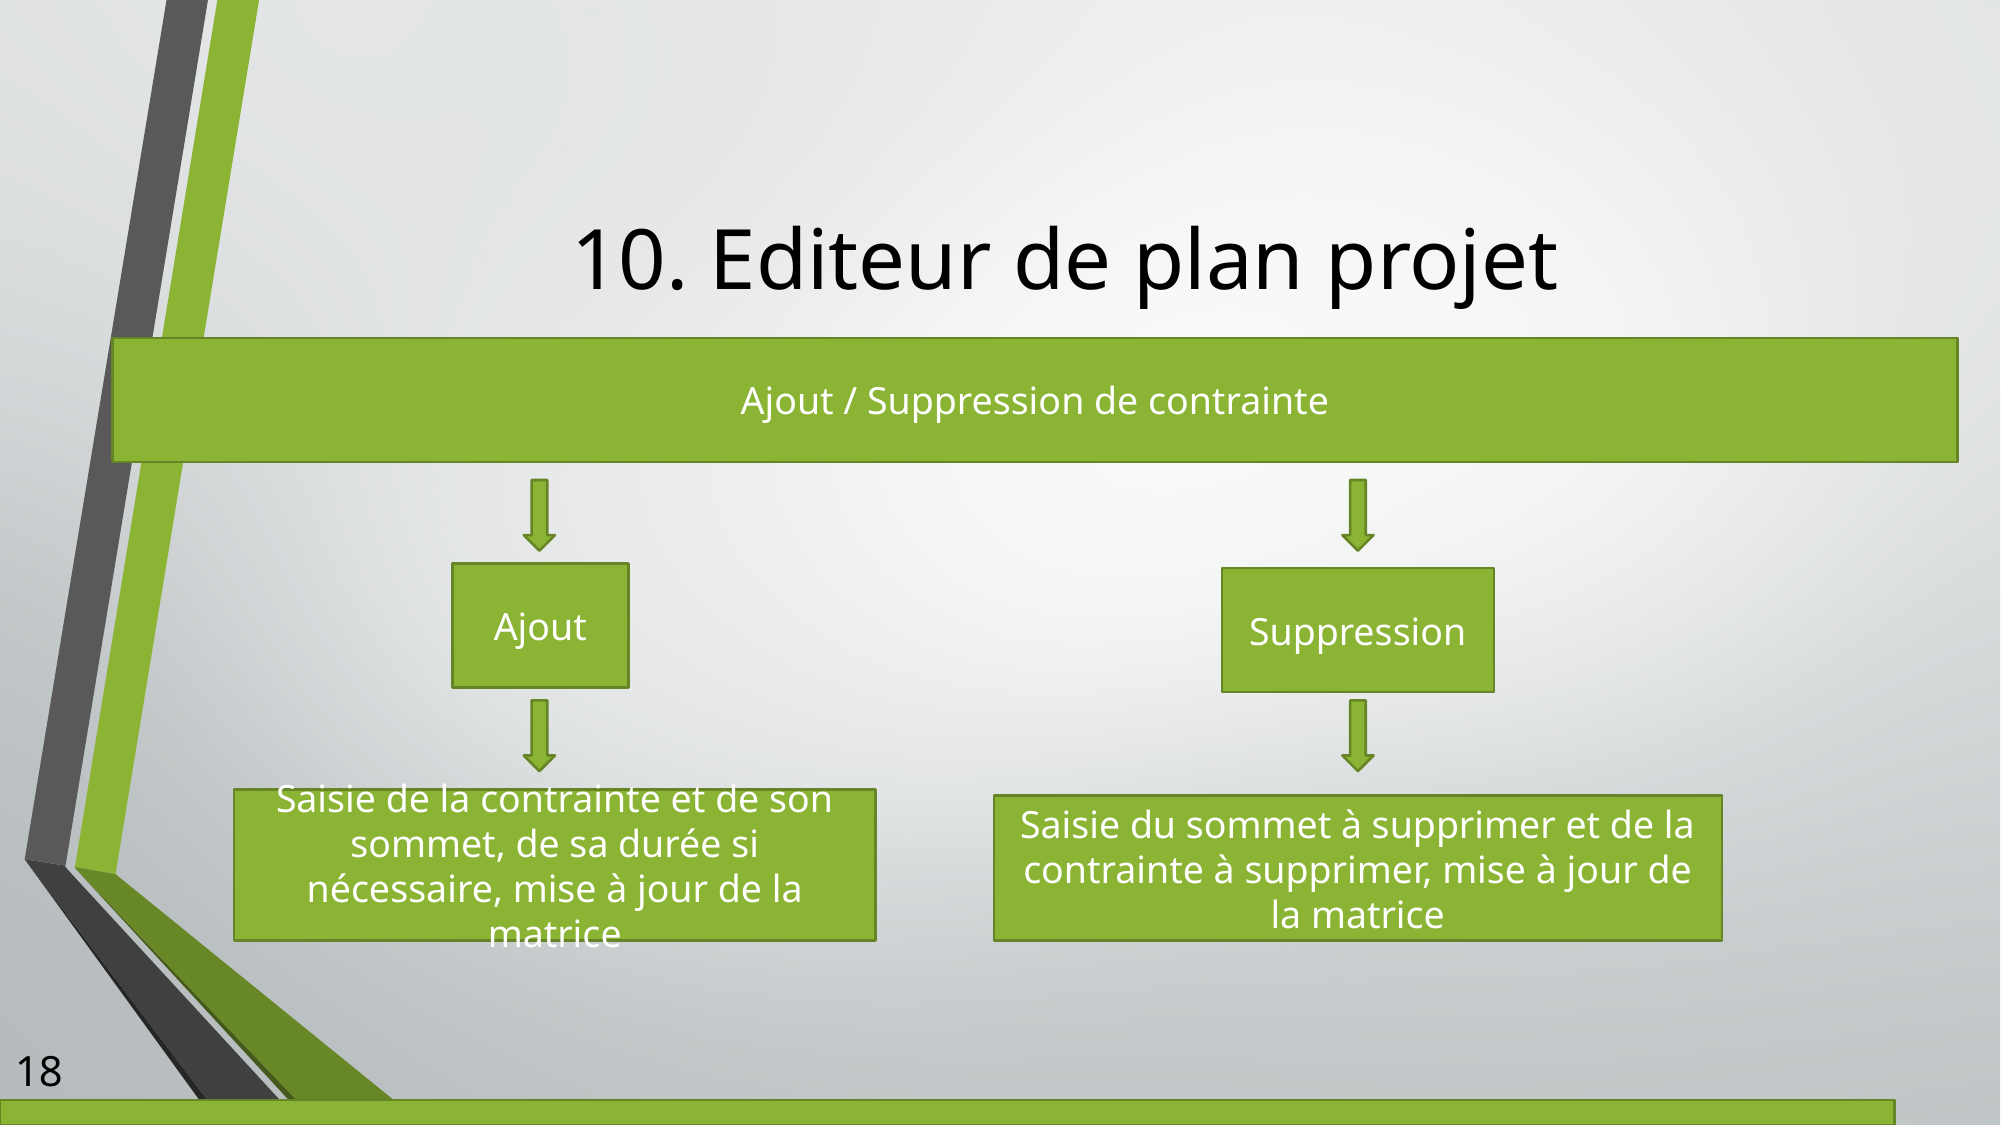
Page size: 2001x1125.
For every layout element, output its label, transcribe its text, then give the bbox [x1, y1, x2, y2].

text_box Ajout [451, 562, 630, 689]
text_box [1341, 478, 1375, 552]
text_box [522, 478, 557, 552]
title 10. Editeur de plan projet [243, 112, 1887, 337]
slide_number 18 [0, 1040, 91, 1099]
text_box Ajout / Suppression de contrainte [111, 337, 1959, 463]
text_box Saisie de la contrainte et de son sommet, de sa durée si nécessaire, mise à jour de la matrice [233, 788, 877, 942]
text_box [522, 699, 557, 773]
text_box Suppression [1221, 567, 1495, 693]
text_box [0, 1099, 1896, 1125]
text_box [1341, 699, 1375, 773]
text_box Saisie du sommet à supprimer et de la contrainte à supprimer, mise à jour de la matrice [993, 794, 1723, 942]
